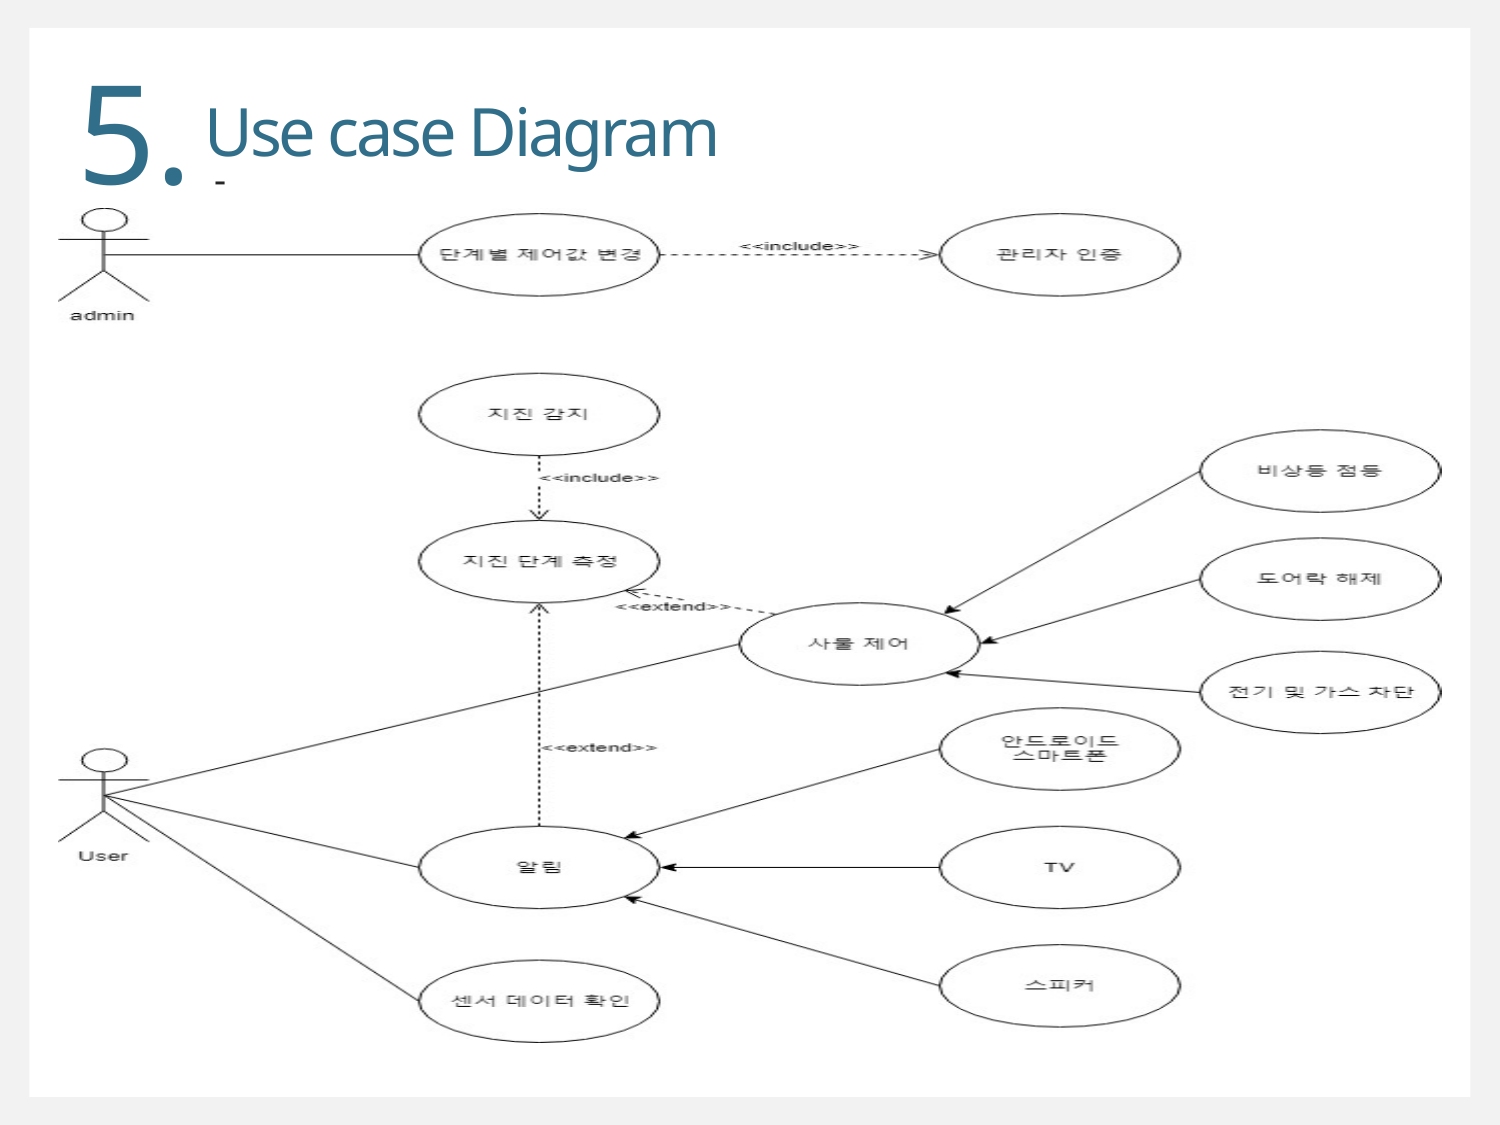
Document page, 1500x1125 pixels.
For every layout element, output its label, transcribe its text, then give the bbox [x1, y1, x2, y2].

text_box 5. [62, 39, 208, 208]
picture [58, 208, 1442, 1043]
text_box Use case Diagram [208, 82, 736, 178]
text_box - [199, 148, 242, 208]
